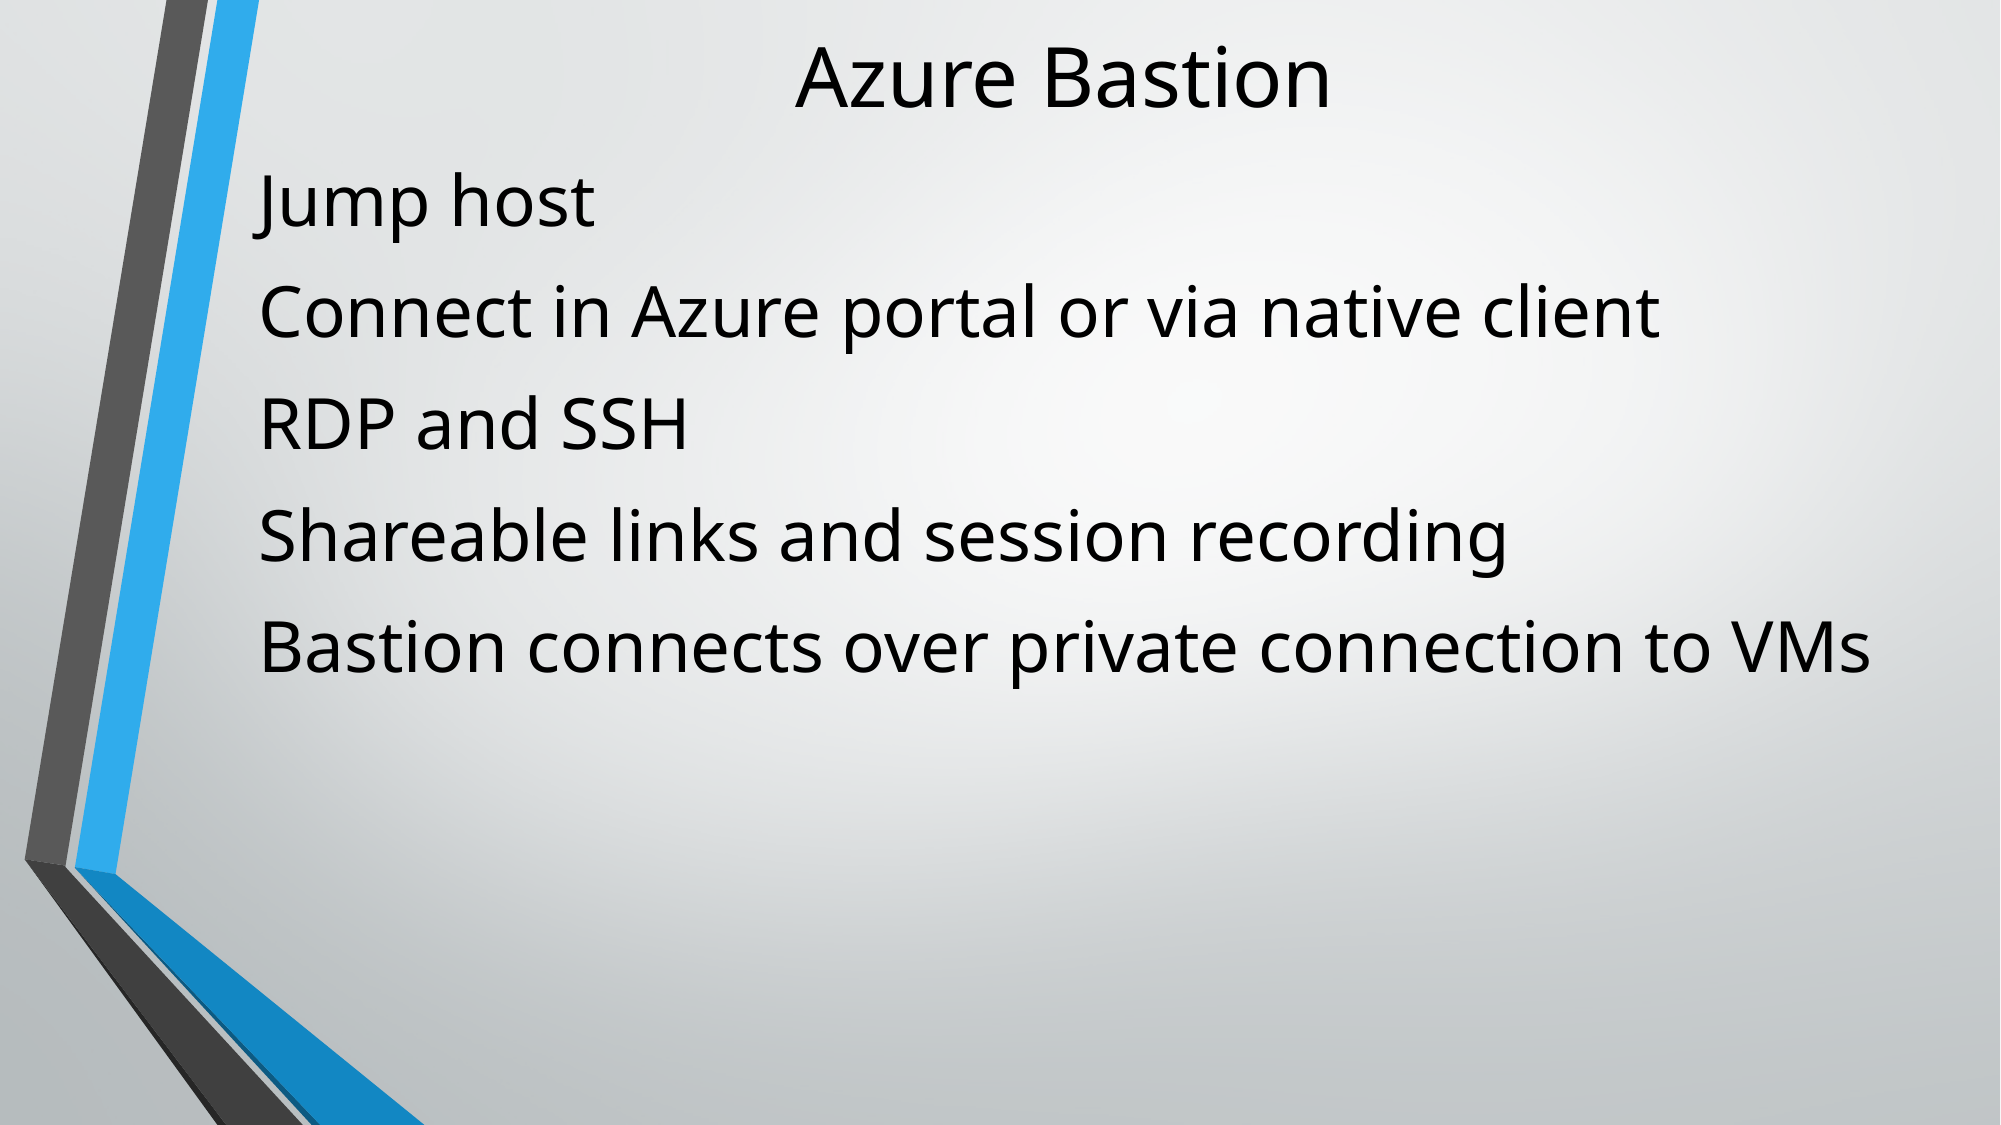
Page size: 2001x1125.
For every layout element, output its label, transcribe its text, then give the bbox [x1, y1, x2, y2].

title Azure Bastion [243, 1, 1887, 148]
list Jump host Connect in Azure portal or via native client RDP and SSH Shareable links and session recording Bastion connects over private connection to VMs [243, 148, 1924, 1114]
